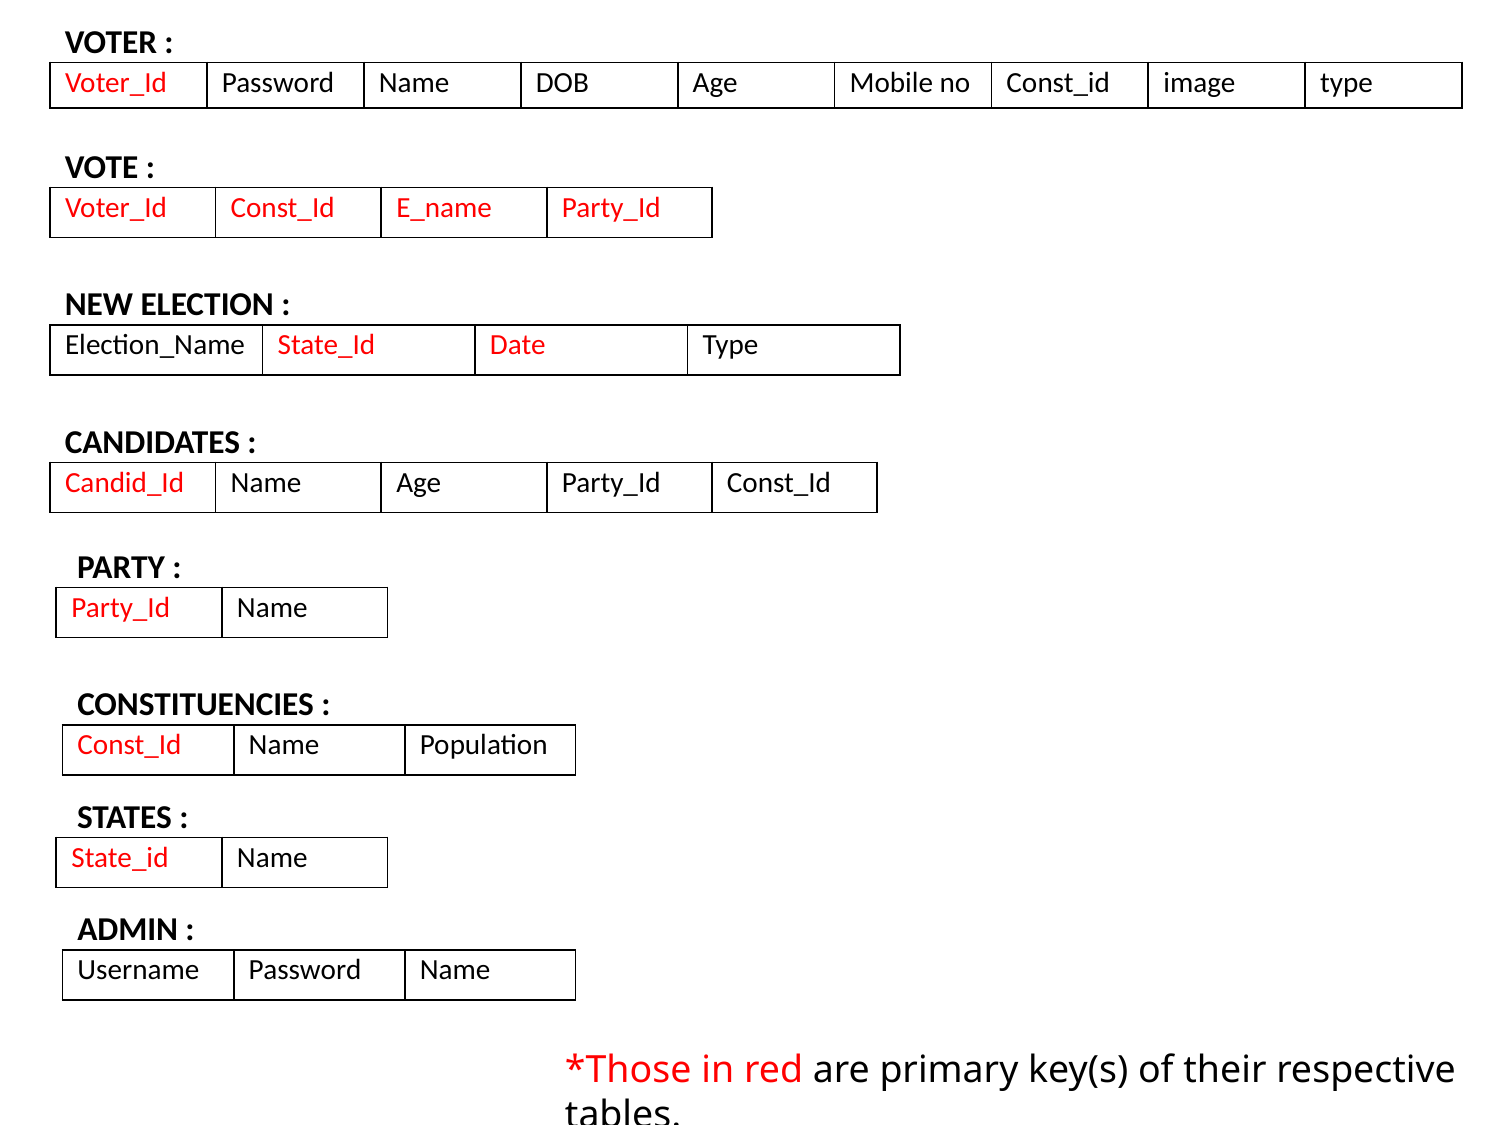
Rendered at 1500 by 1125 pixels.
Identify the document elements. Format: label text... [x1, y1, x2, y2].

table_header Password [208, 75, 363, 107]
table_header Const_Id [713, 463, 876, 512]
table_header Name [223, 588, 387, 637]
table_header Const_Id [63, 730, 233, 774]
text_box PARTY : [62, 537, 275, 593]
table_header Name [235, 726, 404, 774]
table_header Const_id [992, 75, 1147, 107]
table_header DOB [522, 75, 677, 107]
table_header type [1306, 75, 1461, 107]
table_header Party_Id [548, 463, 711, 512]
table_header Date [476, 326, 687, 374]
table_header State_Id [263, 326, 474, 374]
table_header image [1149, 75, 1304, 107]
table_header Name [365, 75, 520, 107]
table_header Population [406, 726, 575, 774]
table_header Mobile no [835, 75, 991, 107]
table_header Voter_Id [51, 193, 215, 237]
table_header Party_Id [57, 588, 221, 637]
text_box VOTE : [49, 137, 263, 193]
table_header Candid_Id [51, 468, 215, 512]
table_header Username [63, 955, 233, 999]
table_header Voter_Id [51, 75, 206, 107]
table_header E_name [382, 188, 546, 237]
text_box CONSTITUENCIES : [62, 674, 400, 730]
text_box NEW ELECTION : [50, 274, 325, 330]
table_header Age [679, 75, 834, 107]
text_box STATES : [62, 787, 275, 843]
table_header Party_Id [548, 188, 711, 237]
table_header State_id [57, 838, 221, 887]
table_header Age [382, 463, 546, 512]
text_box ADMIN : [62, 899, 400, 955]
table_header Name [406, 951, 575, 999]
text_box CANDIDATES : [49, 412, 288, 468]
table_header Name [223, 838, 387, 887]
list *Those in red are primary key(s) of their respective tables. [549, 1037, 1488, 1113]
table_header Name [216, 463, 380, 512]
table_header Election_Name [51, 330, 262, 374]
table_header Password [235, 951, 404, 999]
table_header Const_Id [216, 188, 380, 237]
table_header Type [688, 326, 899, 374]
text_box [0, 0, 1500, 75]
